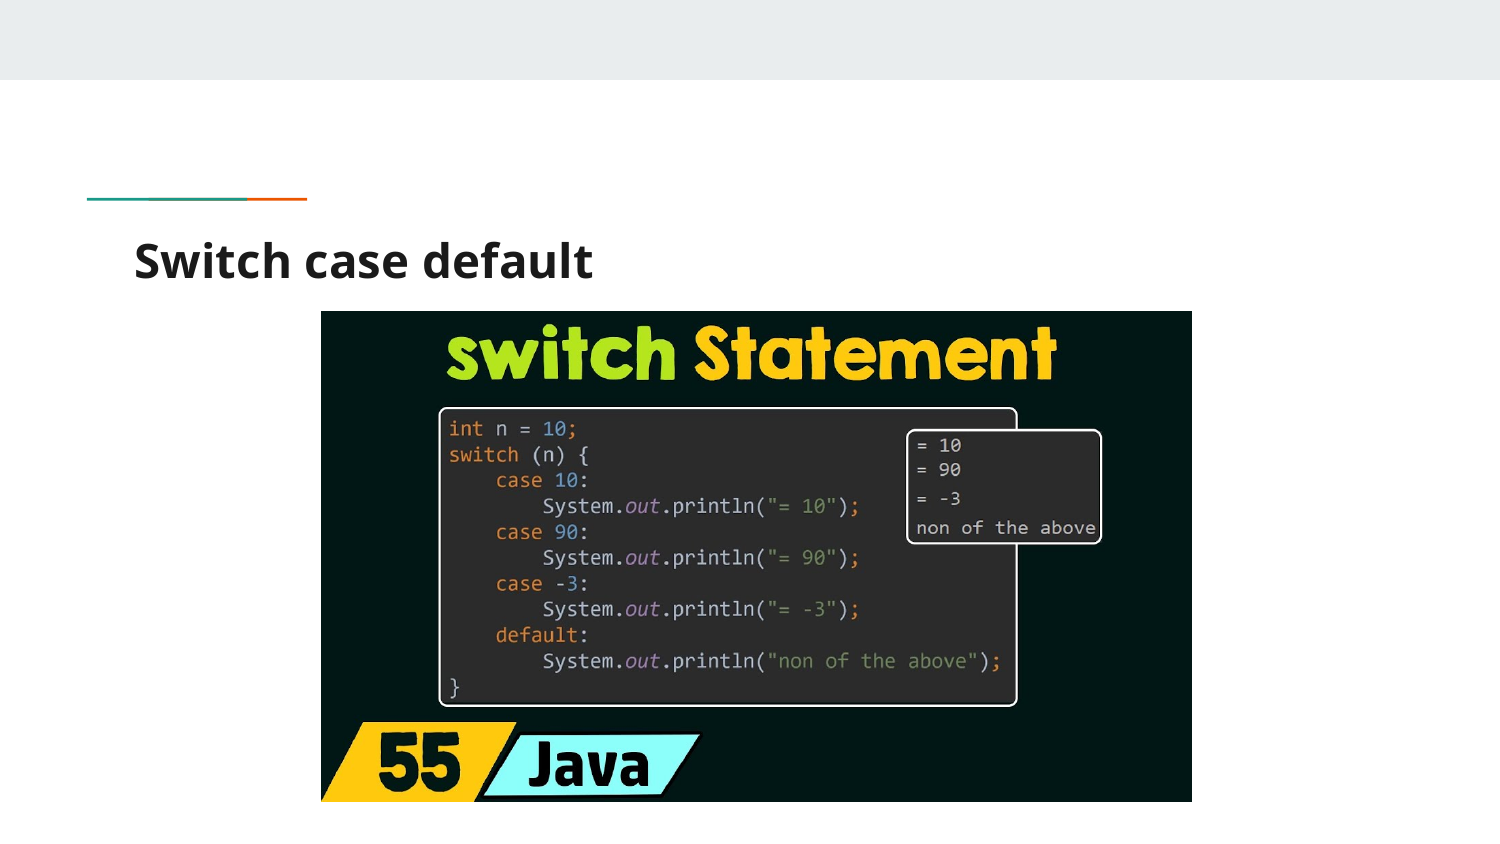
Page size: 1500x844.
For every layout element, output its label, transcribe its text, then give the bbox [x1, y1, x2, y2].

title Switch case default [119, 216, 1381, 305]
picture [321, 311, 1193, 802]
